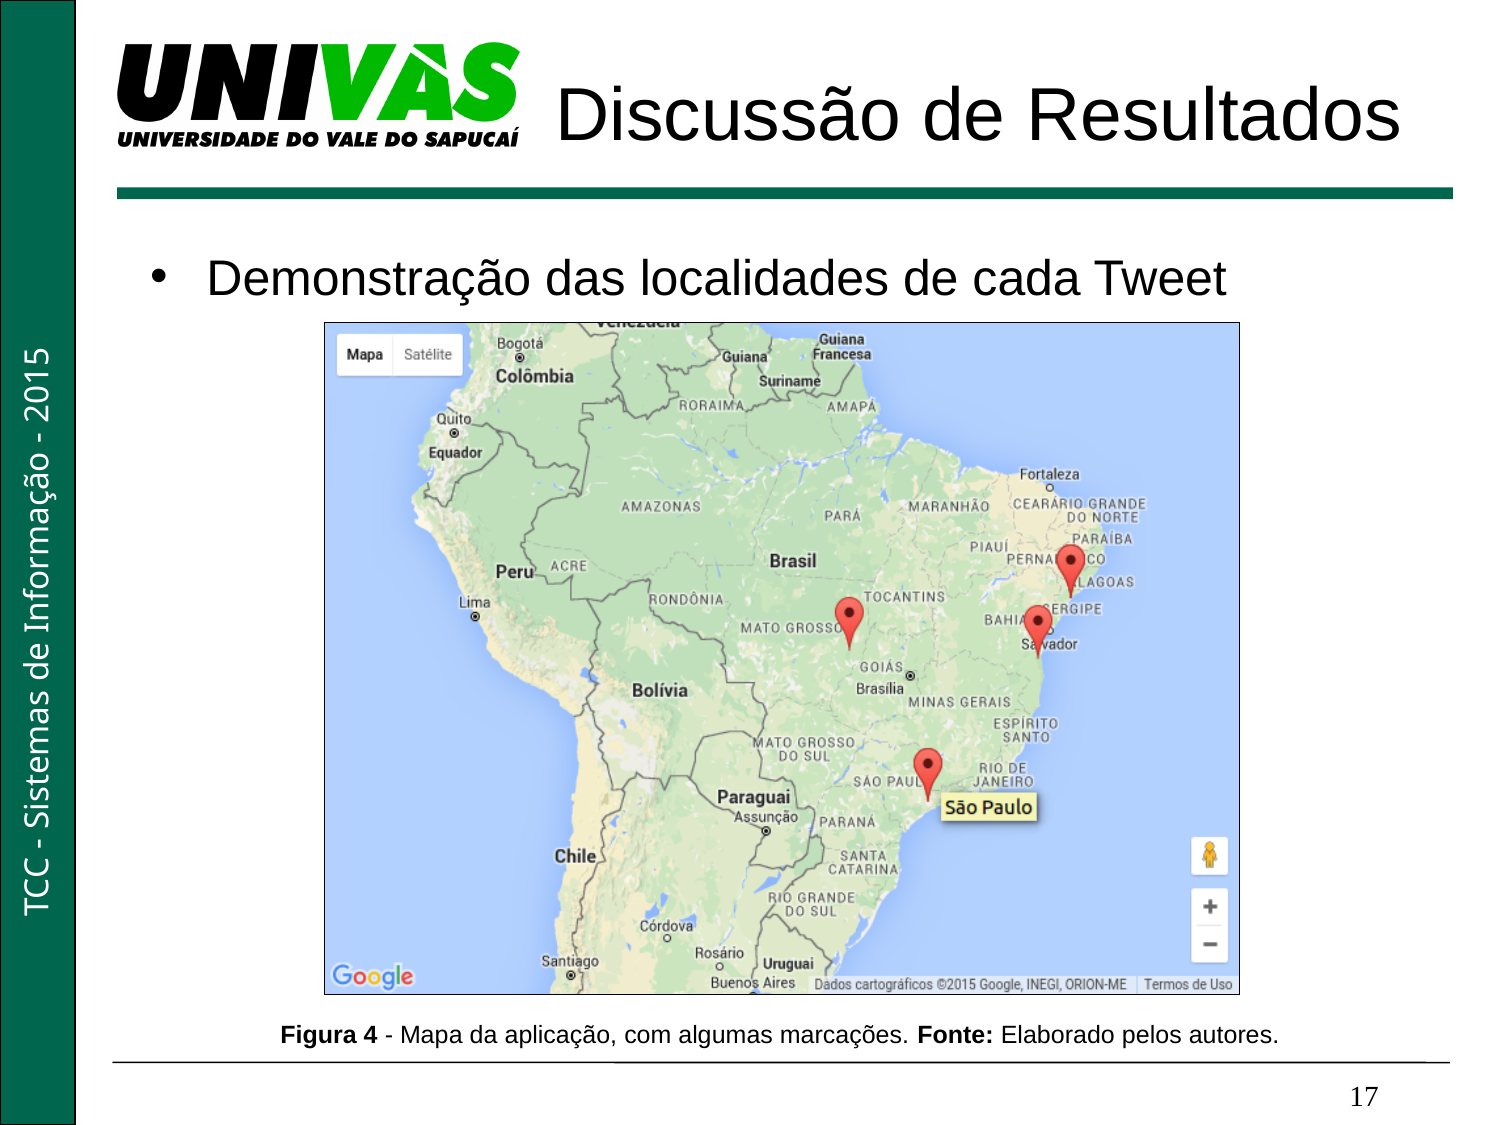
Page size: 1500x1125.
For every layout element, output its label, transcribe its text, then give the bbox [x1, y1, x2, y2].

text_box Figura 4 - Mapa da aplicação, com algumas marcações. Fonte: Elaborado pelos autores. [265, 996, 1370, 1056]
text_box [128, 220, 1436, 1047]
title Discussão de Resultados [515, 35, 1442, 186]
picture [117, 42, 515, 147]
text_box Demonstração das localidades de cada Tweet [135, 208, 1436, 313]
text_box 17 [1257, 1070, 1471, 1121]
picture [324, 321, 1240, 995]
